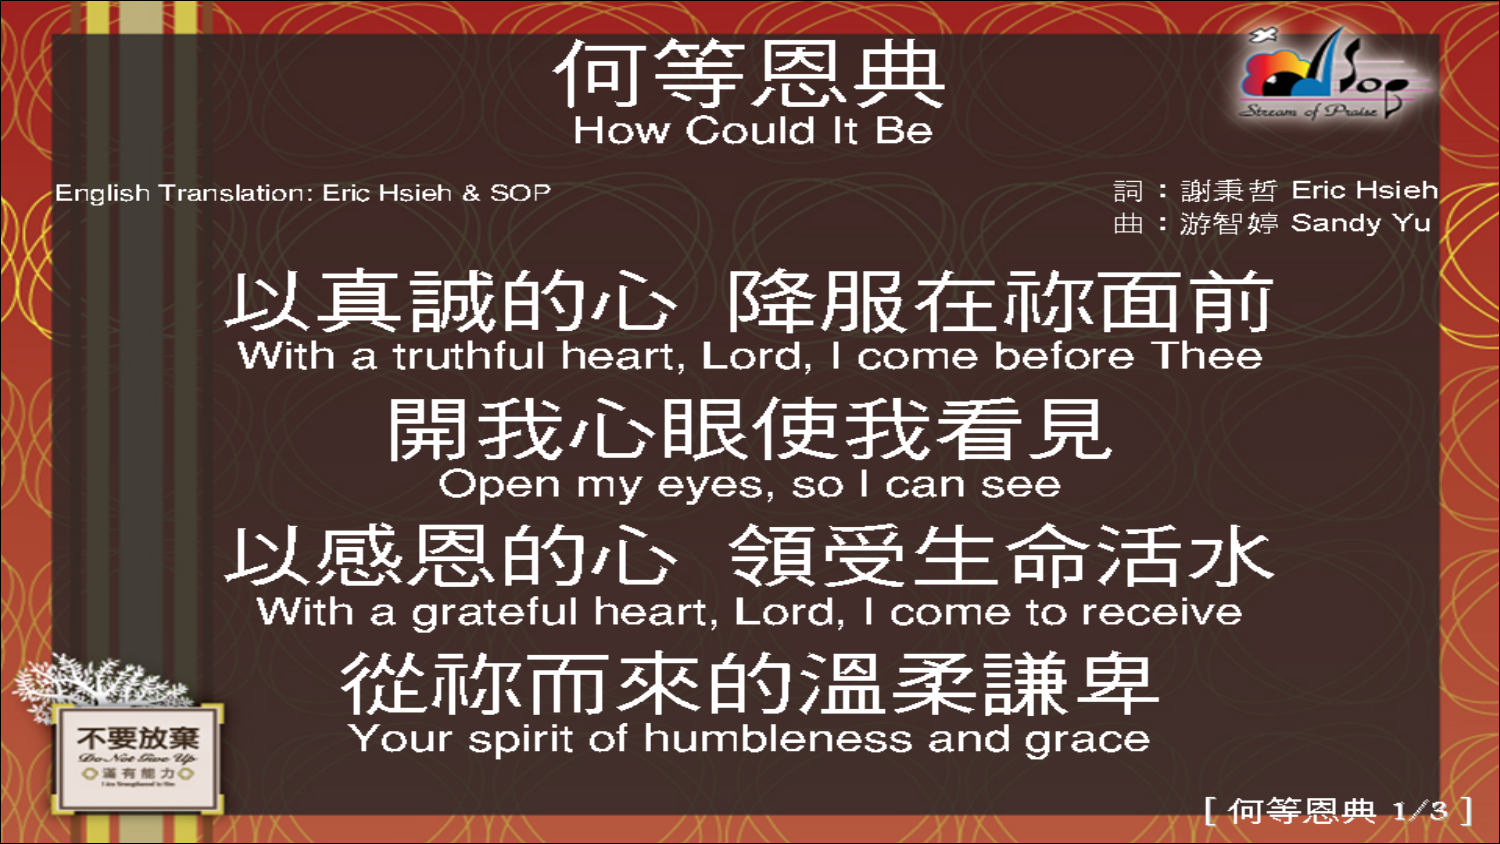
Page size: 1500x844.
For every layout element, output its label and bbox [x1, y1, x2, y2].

text_box [0, 0, 1500, 844]
